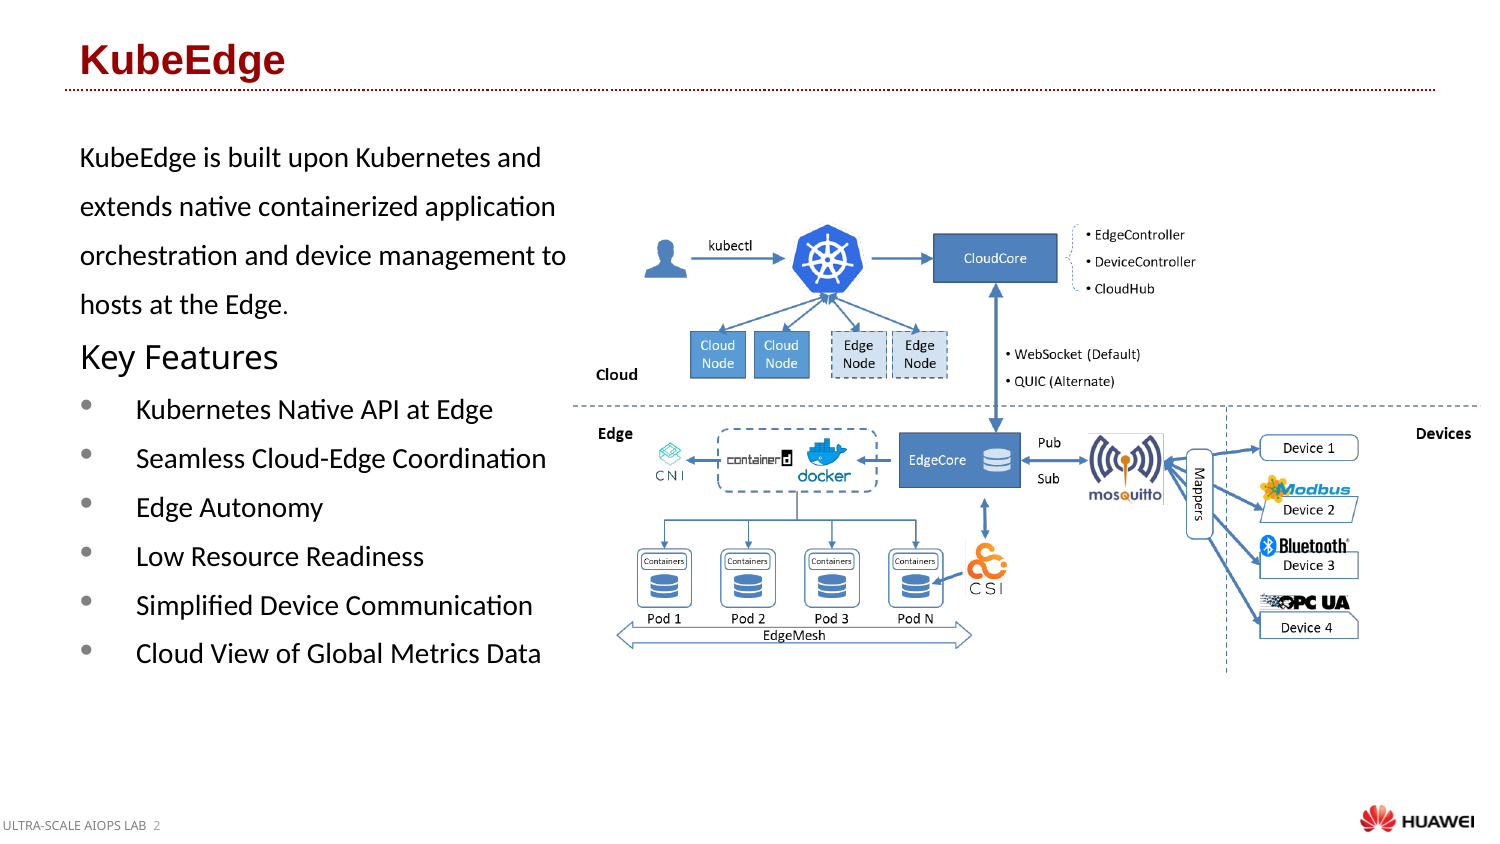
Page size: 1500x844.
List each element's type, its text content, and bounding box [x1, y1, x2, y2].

title KubeEdge [64, 0, 1436, 91]
list KubeEdge is built upon Kubernetes and extends native containerized application orchestration and device management to hosts at the Edge. Key Features Kubernetes Native API at Edge Seamless Cloud-Edge Coordination Edge Autonomy Low Resource Readiness Simplified Device Communication Cloud View of Global Metrics Data [64, 117, 587, 750]
picture [1360, 805, 1474, 833]
picture [572, 214, 1482, 673]
